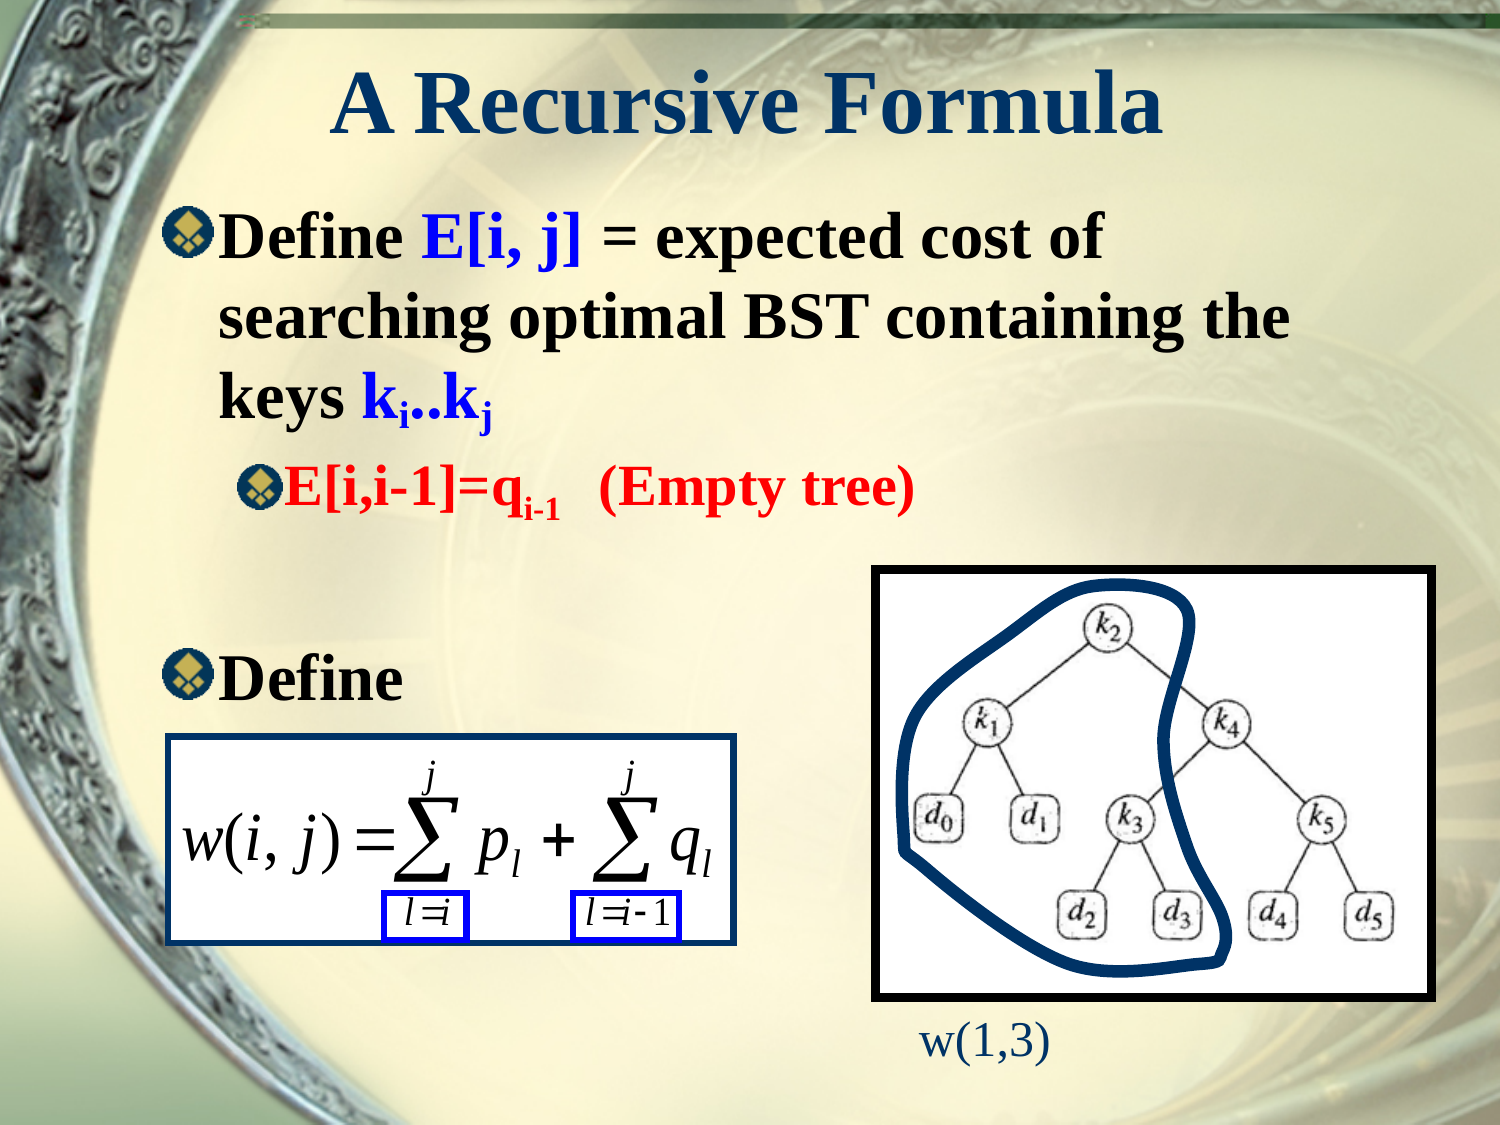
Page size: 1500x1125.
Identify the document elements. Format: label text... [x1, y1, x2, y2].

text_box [170, 739, 731, 941]
title A Recursive Formula [147, 47, 1348, 184]
picture [0, 0, 1500, 1125]
list Define E[i, j] = expected cost of searching optimal BST containing the keys ki..kj E[i,i-1]=qi-1 (Empty tree) Define [147, 184, 1348, 965]
text_box w(1,3) [903, 1000, 1066, 1075]
